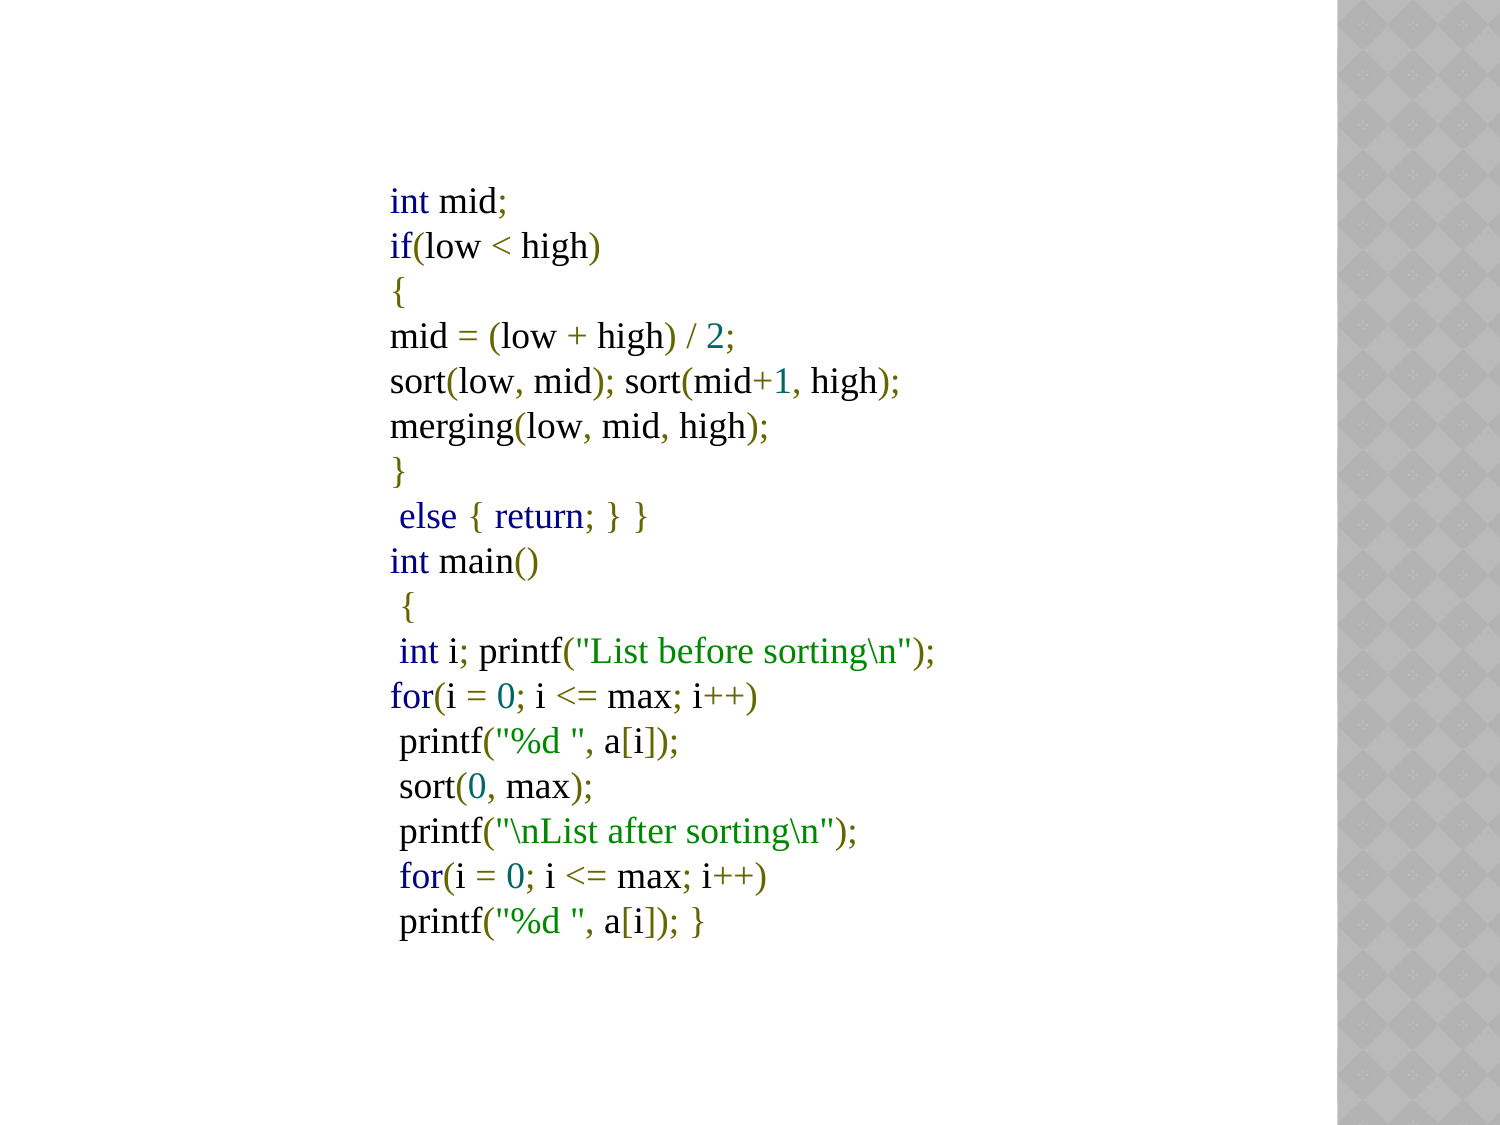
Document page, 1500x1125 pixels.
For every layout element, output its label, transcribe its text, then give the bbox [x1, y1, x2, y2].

text_box int mid; if(low < high) { mid = (low + high) / 2; sort(low, mid); sort(mid+1, high); merging(low, mid, high); } else { return; } } int main() { int i; printf("List before sorting\n"); for(i = 0; i <= max; i++) printf("%d ", a[i]); sort(0, max); printf("\nList after sorting\n"); for(i = 0; i <= max; i++) printf("%d ", a[i]); } [374, 168, 1125, 949]
